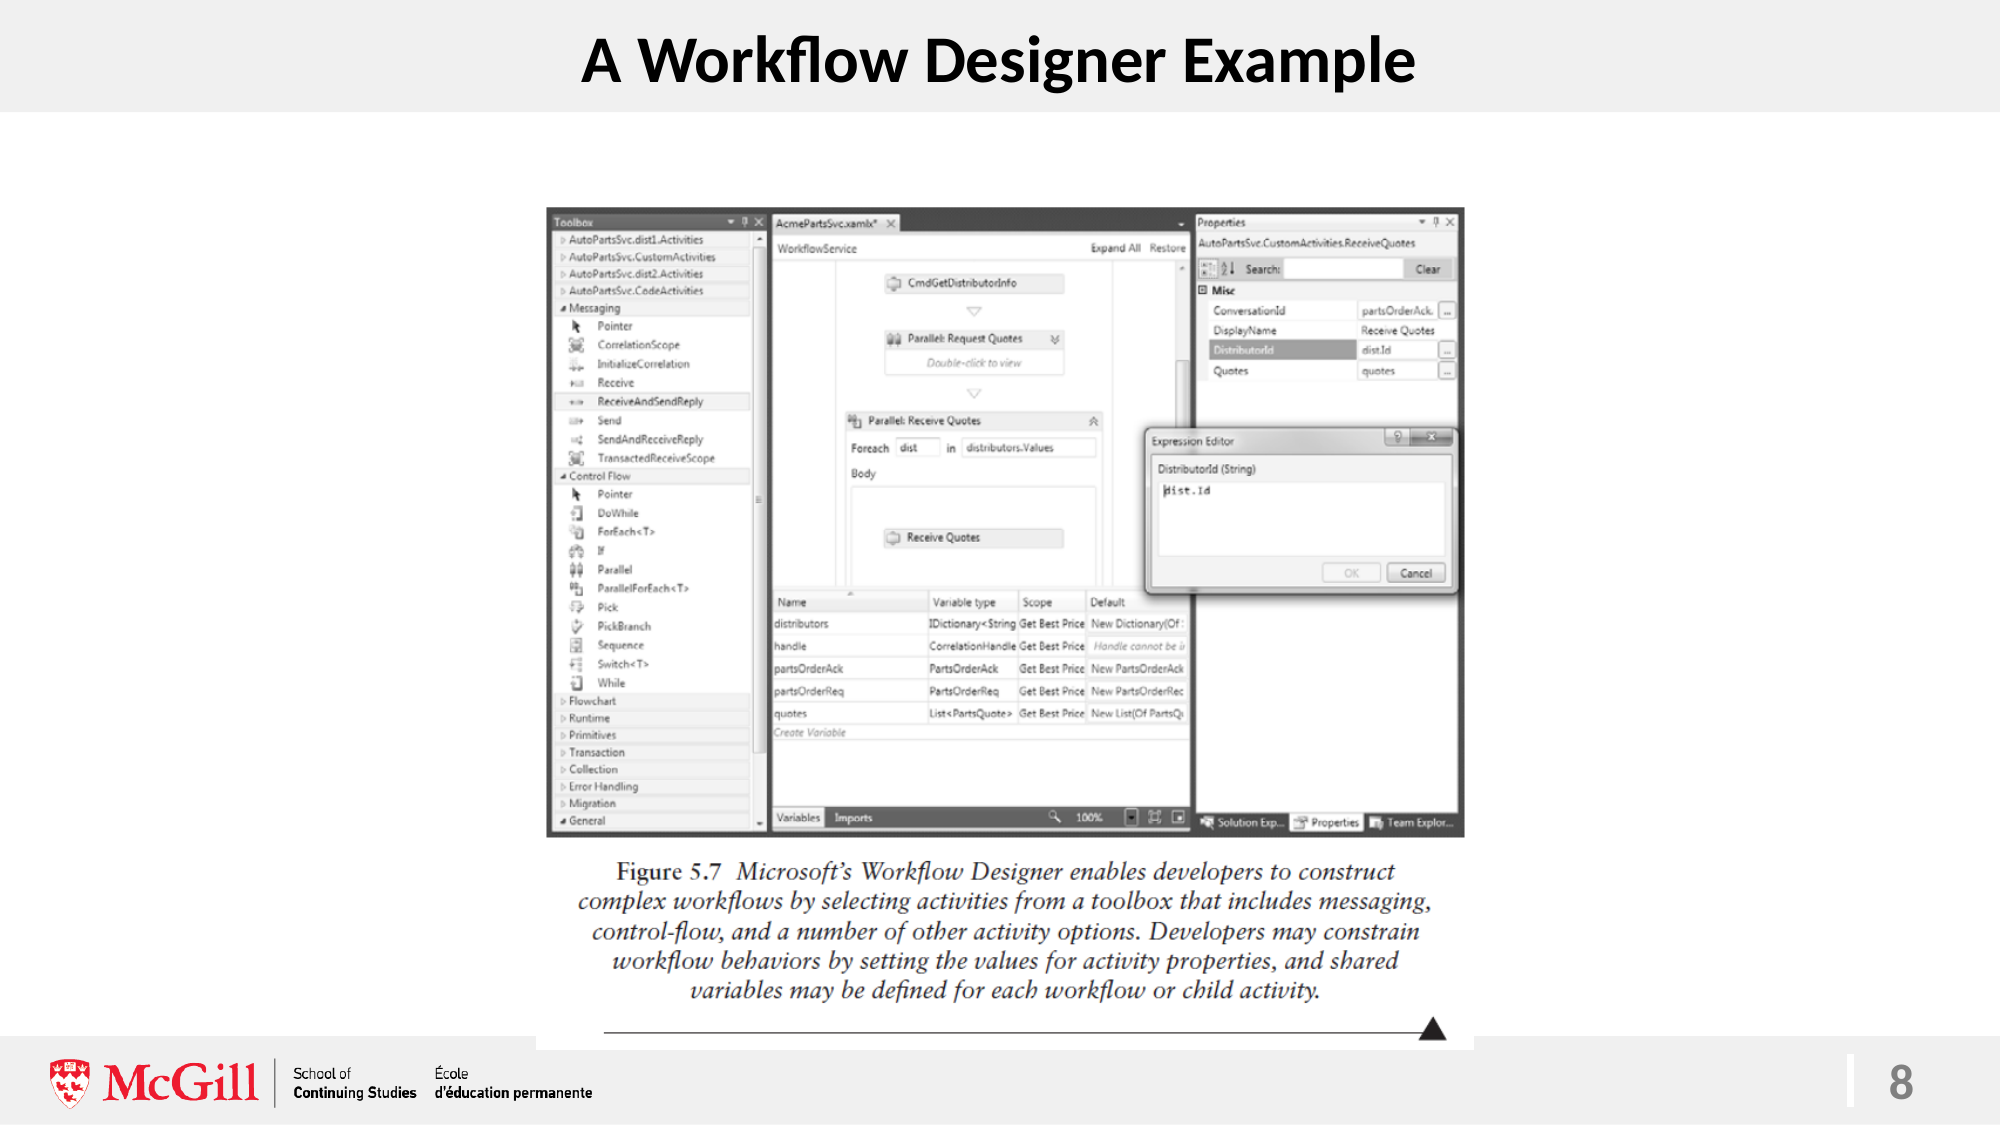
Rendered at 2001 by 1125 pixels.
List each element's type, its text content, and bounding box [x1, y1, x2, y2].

picture [536, 205, 1475, 1050]
title A Workflow Designer Example [0, 0, 2000, 113]
picture [50, 1058, 592, 1109]
list [99, 162, 1900, 1005]
